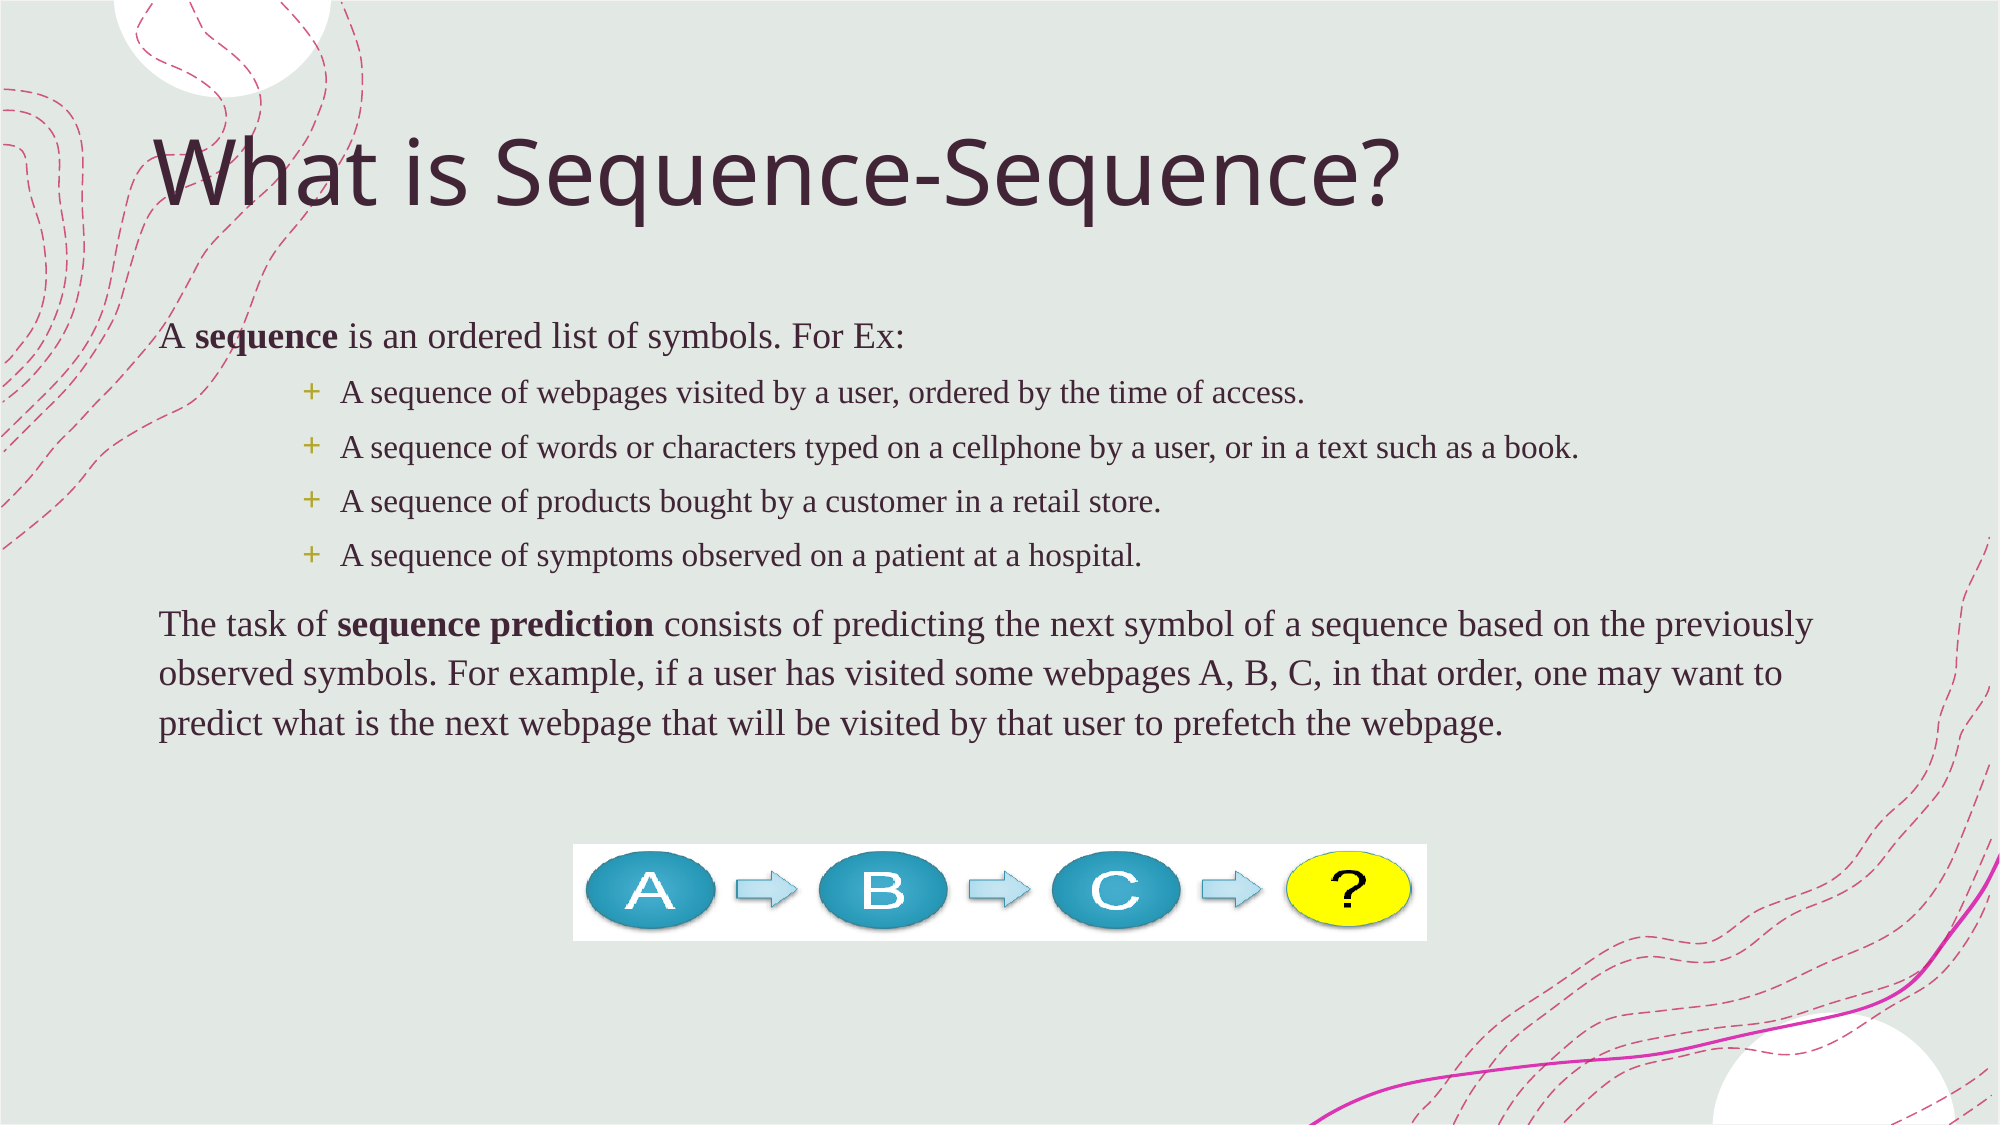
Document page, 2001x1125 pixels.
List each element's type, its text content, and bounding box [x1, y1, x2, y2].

title What is Sequence-Sequence? [137, 59, 1863, 278]
list A sequence is an ordered list of symbols. For Ex: A sequence of webpages visited by a user, ordered by the time of access. A sequence of words or characters typed on a cellphone by a user, or in a text such as a book. A sequence of products bought by a customer in a retail store. A sequence of symptoms observed on a patient at a hospital. The task of sequence prediction consists of predicting the next symbol of a sequence based on the previously observed symbols. For example, if a user has visited some webpages A, B, C, in that order, one may want to predict what is the next webpage that will be visited by that user to prefetch the webpage. [137, 299, 1863, 1014]
picture [573, 844, 1427, 941]
